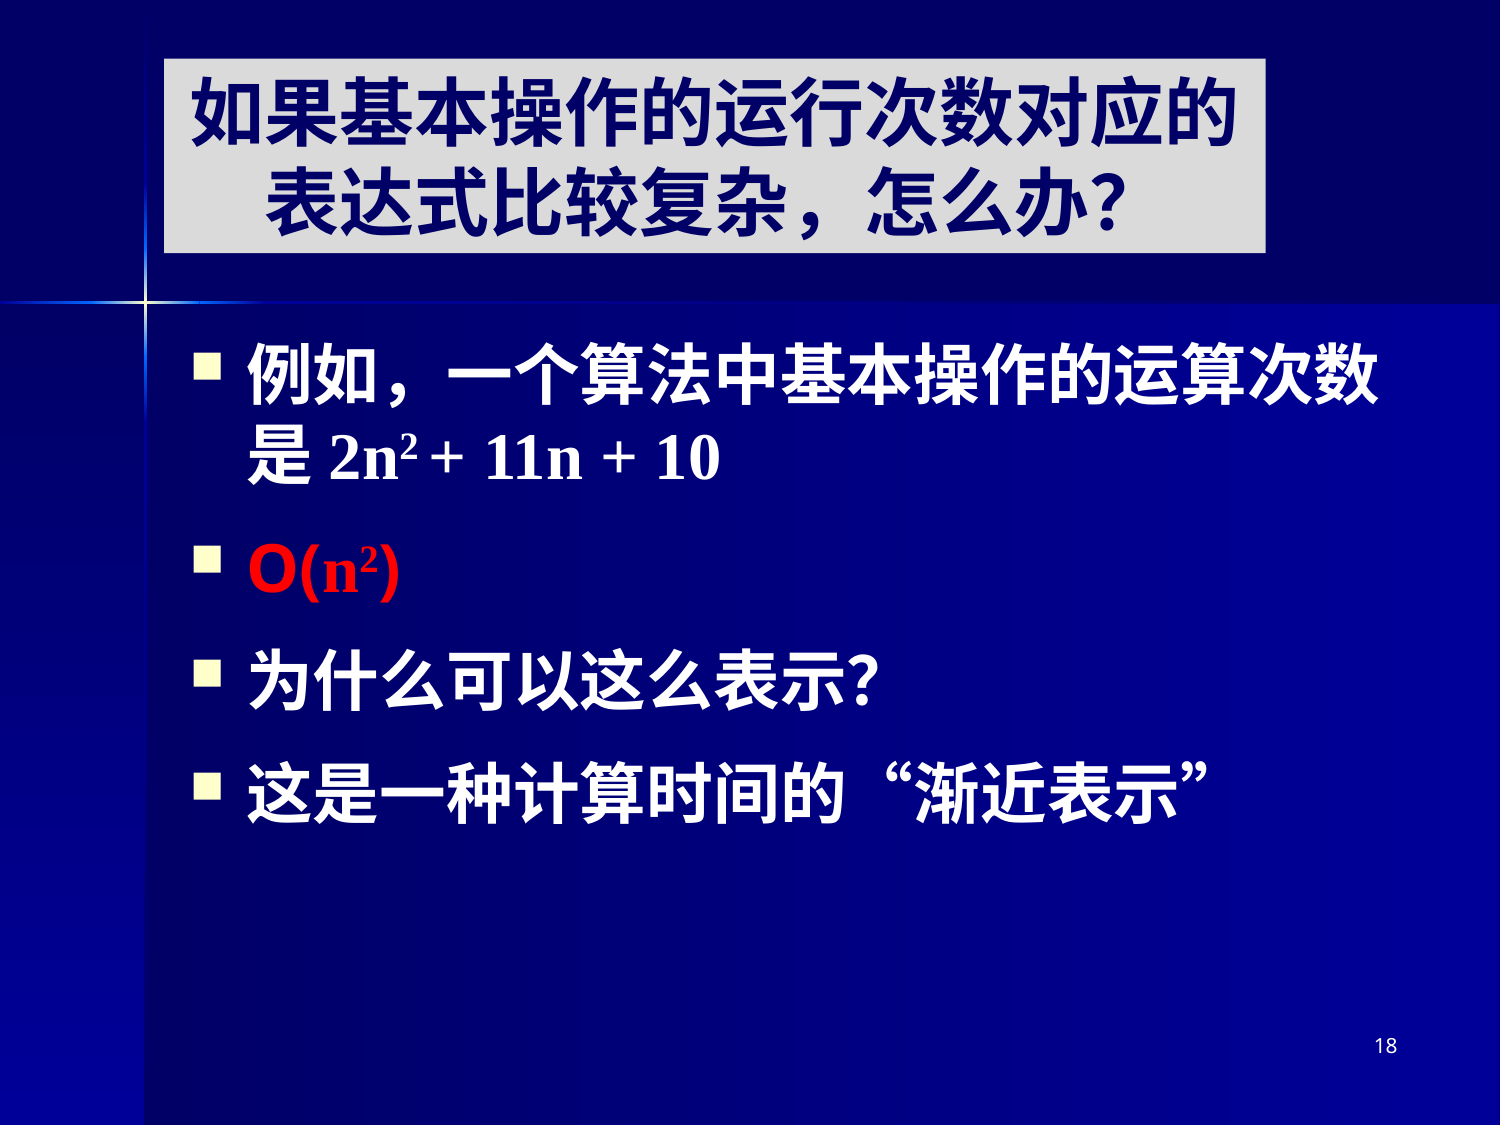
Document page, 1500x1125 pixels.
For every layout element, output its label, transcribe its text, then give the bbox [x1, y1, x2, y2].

text_box 如果基本操作的运行次数对应的表达式比较复杂，怎么办？ [164, 58, 1266, 254]
list 例如，一个算法中基本操作的运算次数是2n2 + 11n + 10 O(n2) 为什么可以这么表示？ 这是一种计算时间的“渐近表示” [174, 324, 1430, 1012]
slide_number 18 [1099, 1024, 1413, 1101]
